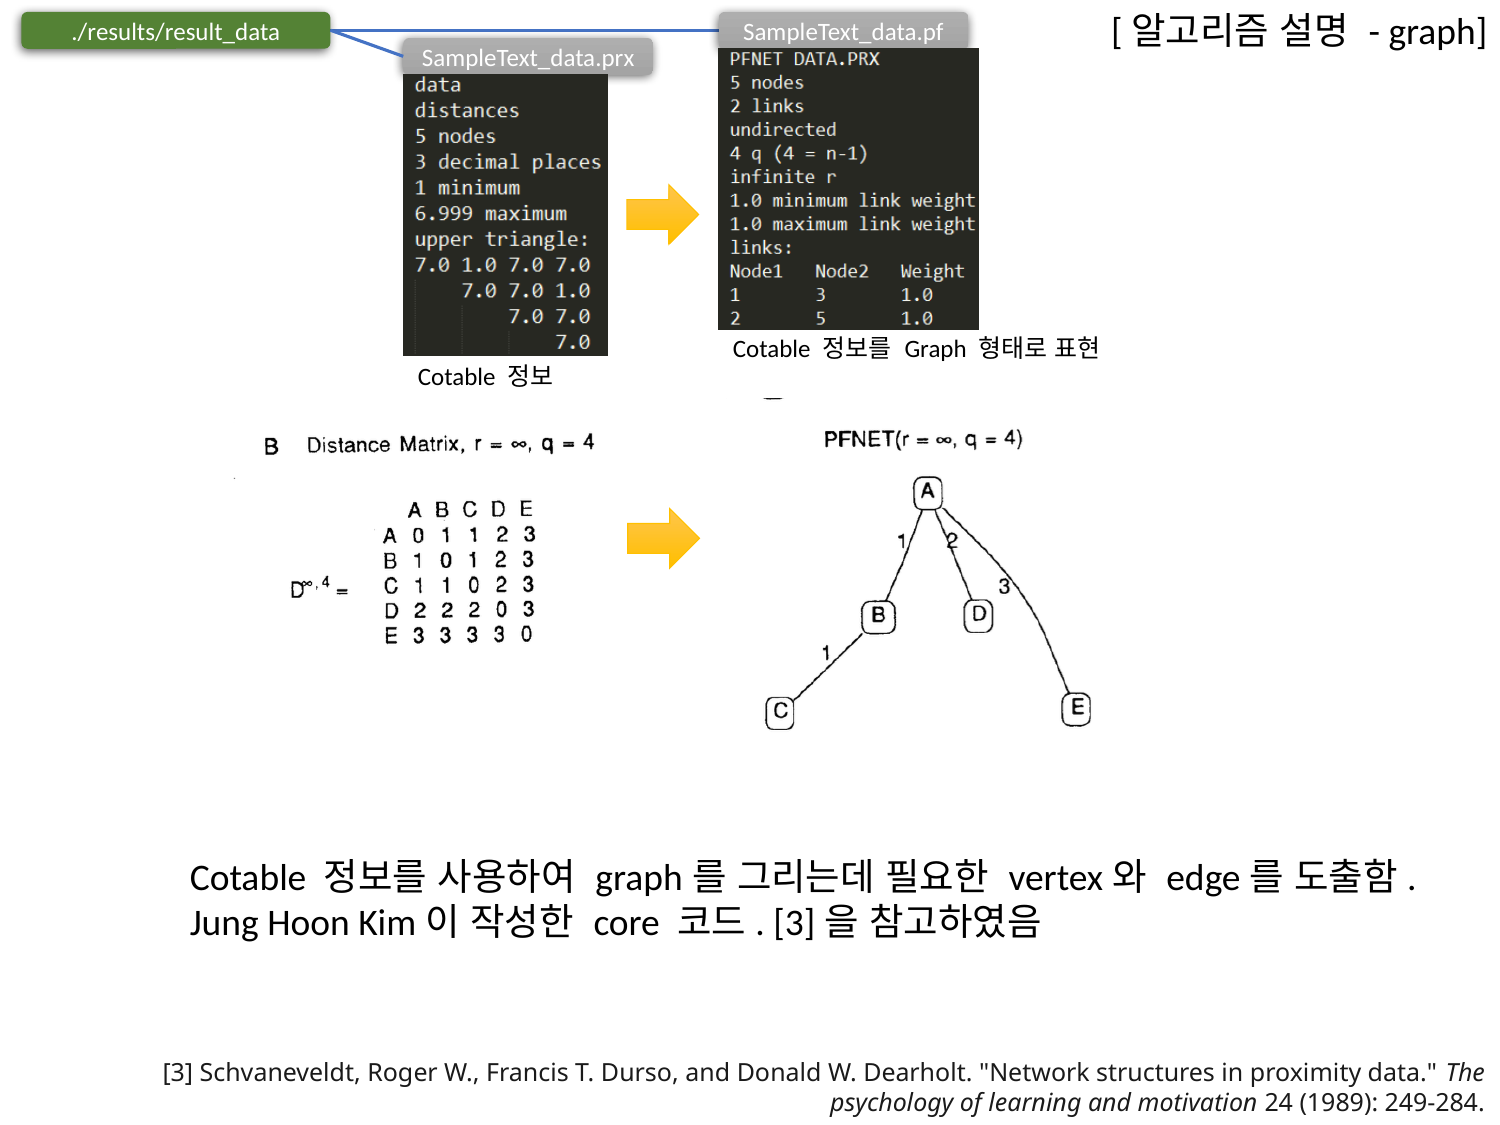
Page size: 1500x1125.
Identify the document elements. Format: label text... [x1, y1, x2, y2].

picture [233, 398, 1116, 743]
text_box Cotable 정보 [403, 356, 569, 398]
picture [403, 74, 608, 356]
text_box [알고리즘 설명 - graph] [986, 0, 1500, 60]
text_box Cotable 정보를 사용하여 graph를 그리는데 필요한 vertex와 edge를 도출함. Jung Hoon Kim이 작성한 core 코드. [3]을 참고하였음 [175, 845, 1432, 950]
text_box SampleText_data.pf [718, 11, 969, 48]
picture [718, 48, 979, 330]
text_box SampleText_data.prx [403, 37, 654, 75]
text_box Cotable 정보를 Graph 형태로 표현 [718, 325, 1116, 370]
text_box ./results/result_data [21, 11, 331, 49]
text_box [626, 183, 700, 246]
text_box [330, 30, 404, 57]
text_box [3] Schvaneveldt, Roger W., Francis T. Durso, and Donald W. Dearholt. "Network structures in proximity data." The psychology of learning and motivation 24 (1989): 249-284. [22, 1049, 1500, 1124]
